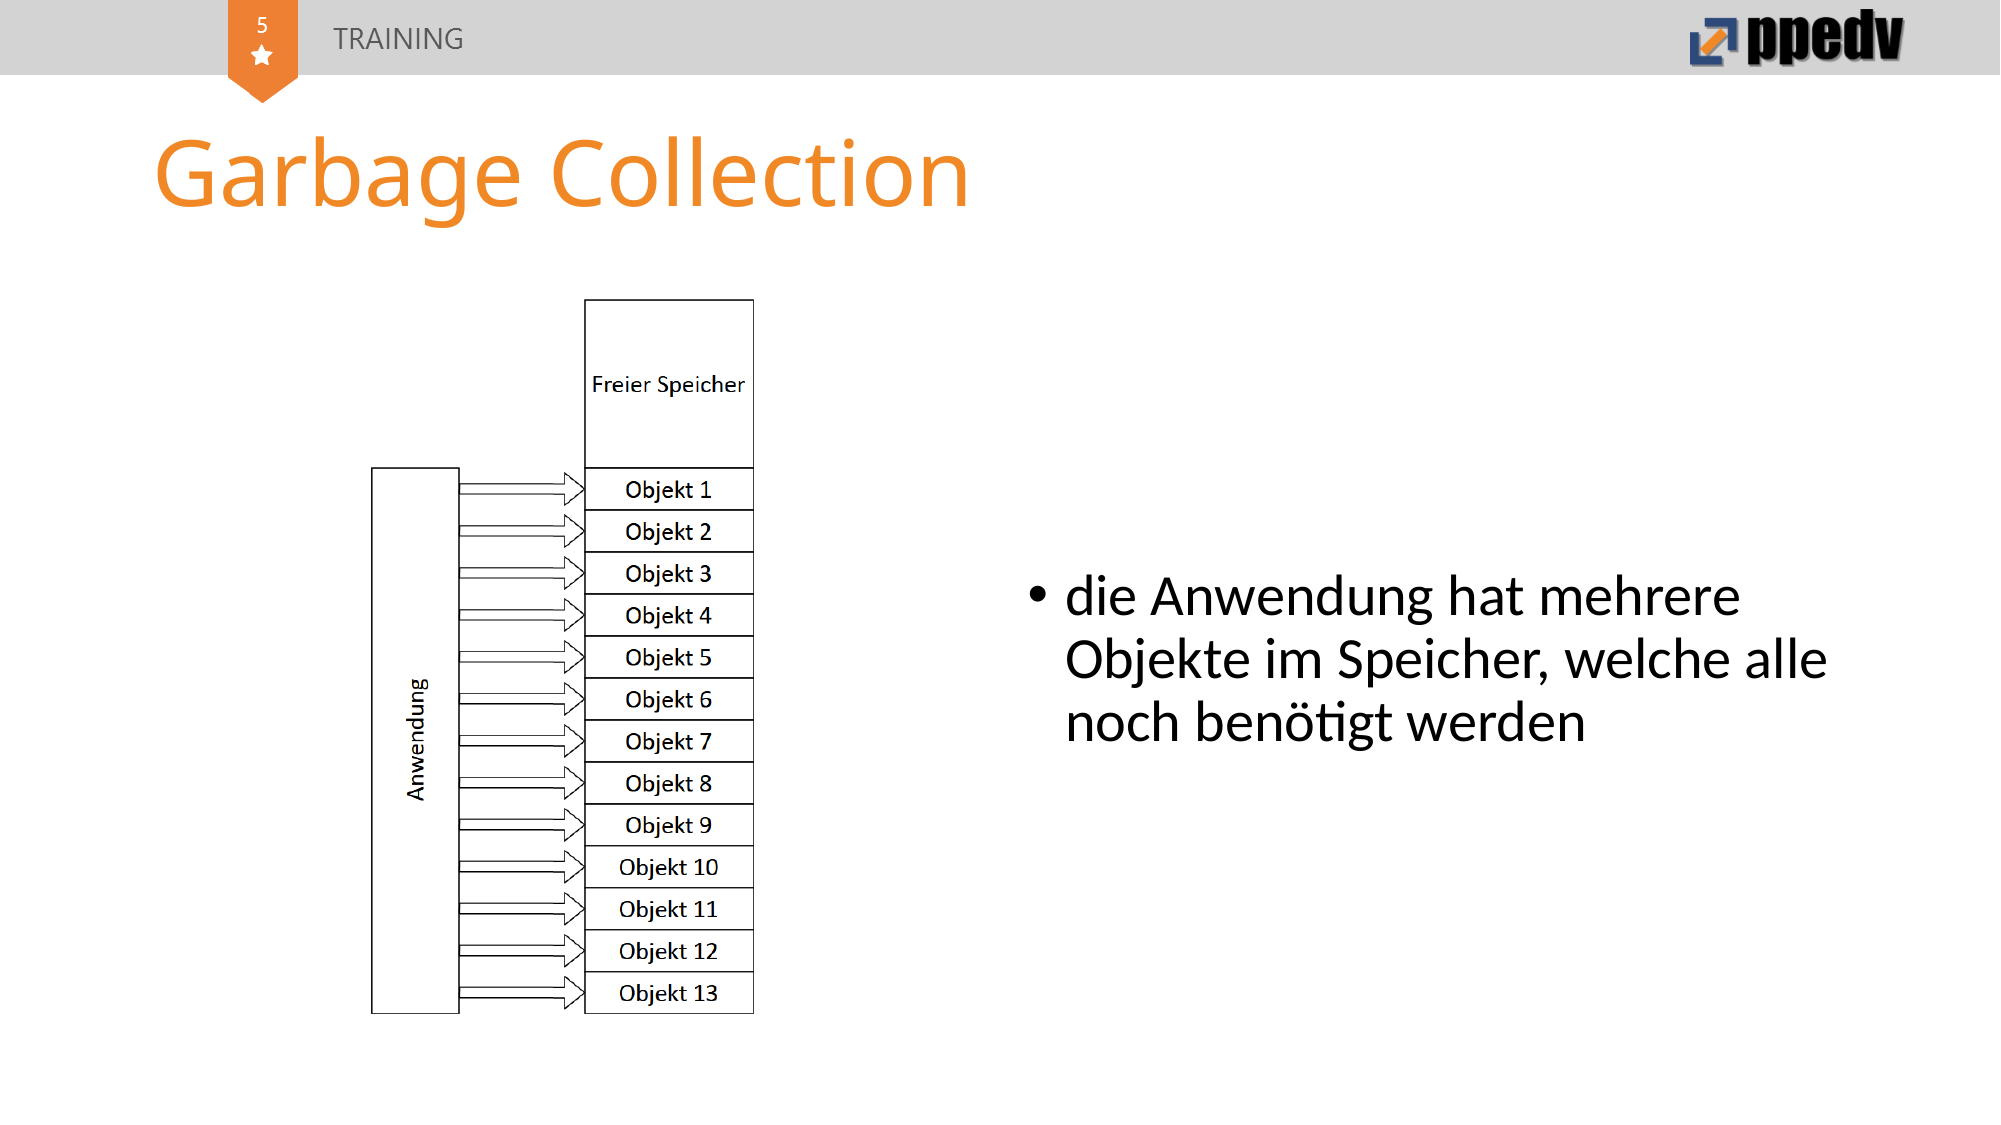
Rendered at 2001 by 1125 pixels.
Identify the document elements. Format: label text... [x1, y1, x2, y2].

picture [0, 0, 2000, 104]
list die Anwendung hat mehrere Objekte im Speicher, welche alle noch benötigt werden [1012, 299, 1863, 1014]
title Garbage Collection [137, 76, 1863, 278]
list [371, 299, 753, 1014]
